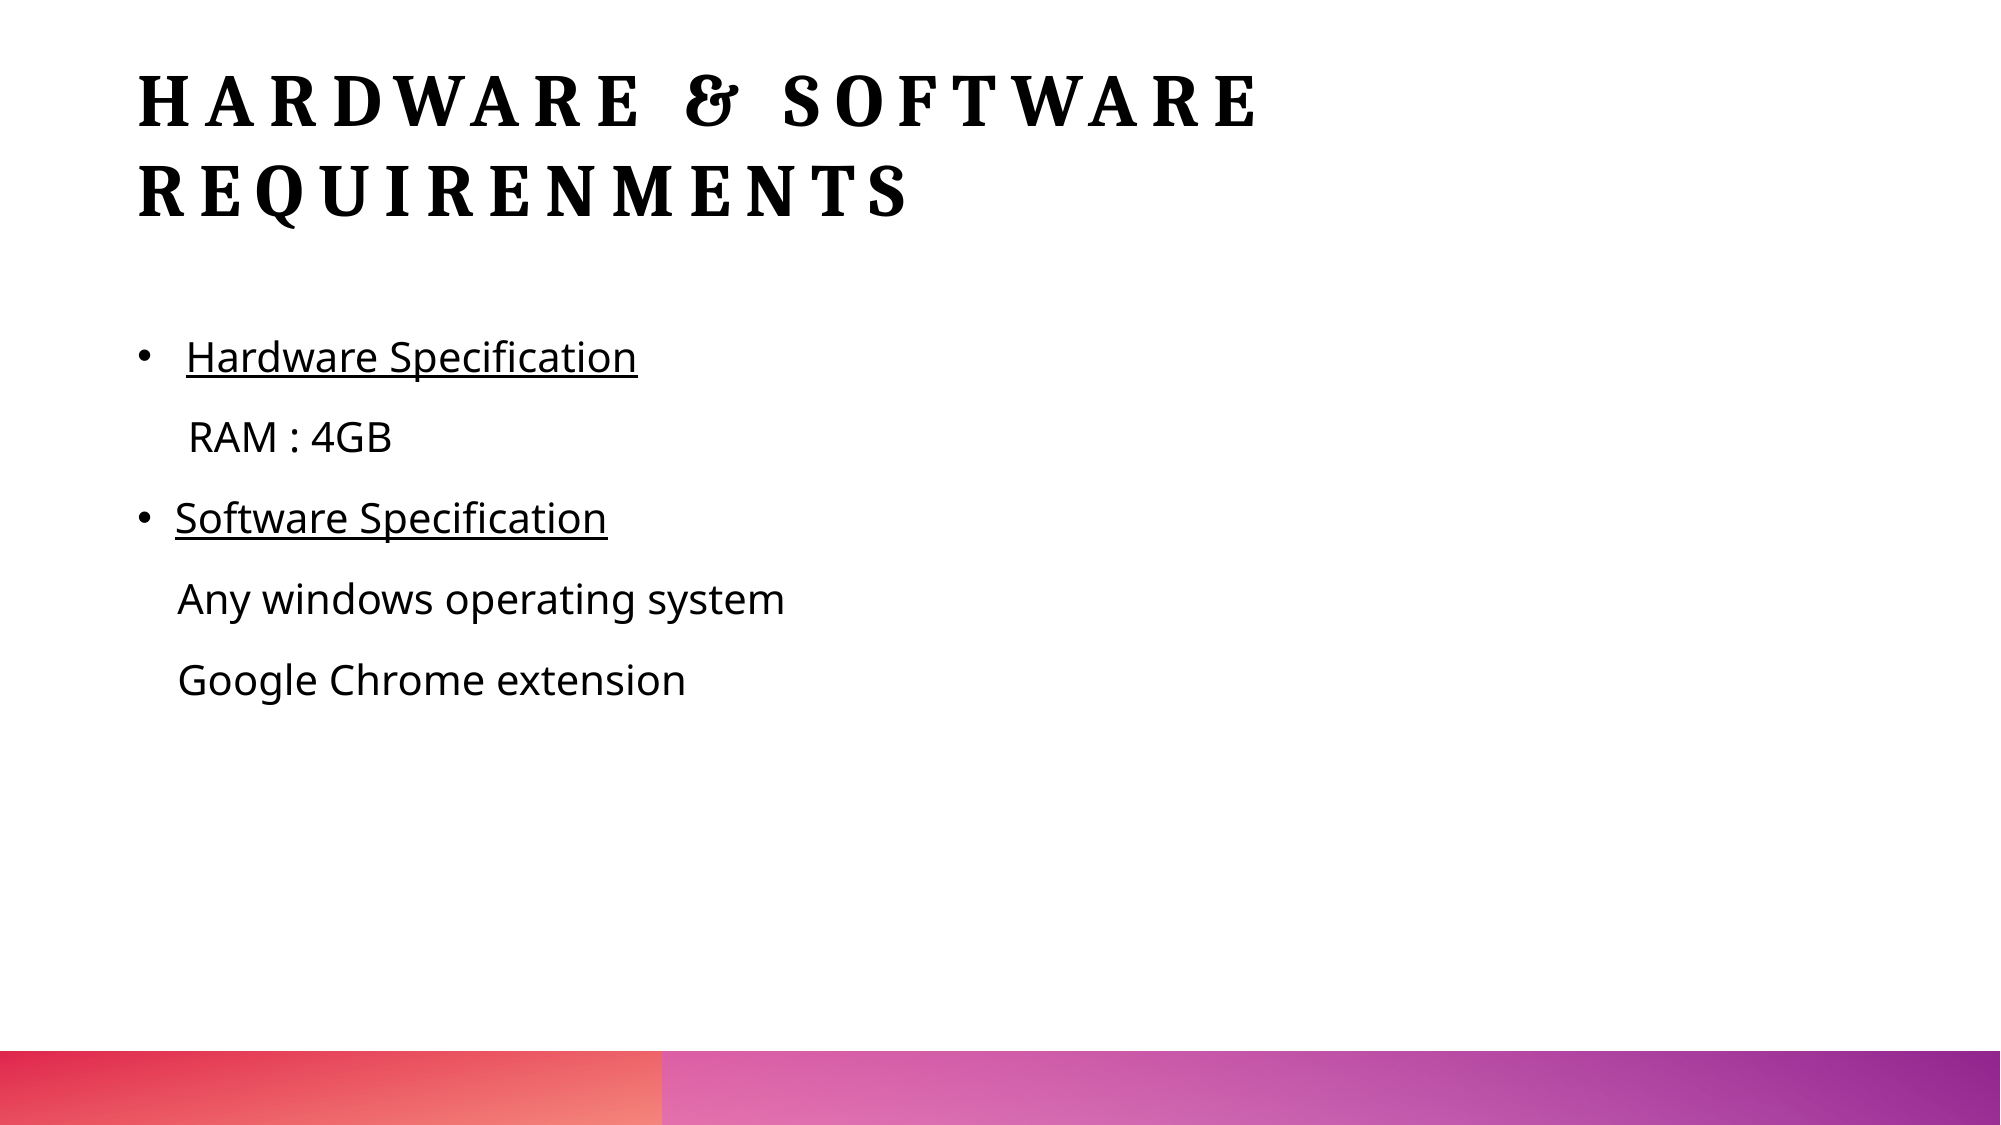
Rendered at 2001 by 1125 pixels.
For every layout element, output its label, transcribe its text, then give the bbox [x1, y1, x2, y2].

list Hardware Specification RAM : 4GB Software Specification Any windows operating system Google Chrome extension [137, 320, 1863, 1014]
title HARDWARE & SOFTWARE REQUIRENMENTS [137, 0, 1882, 232]
